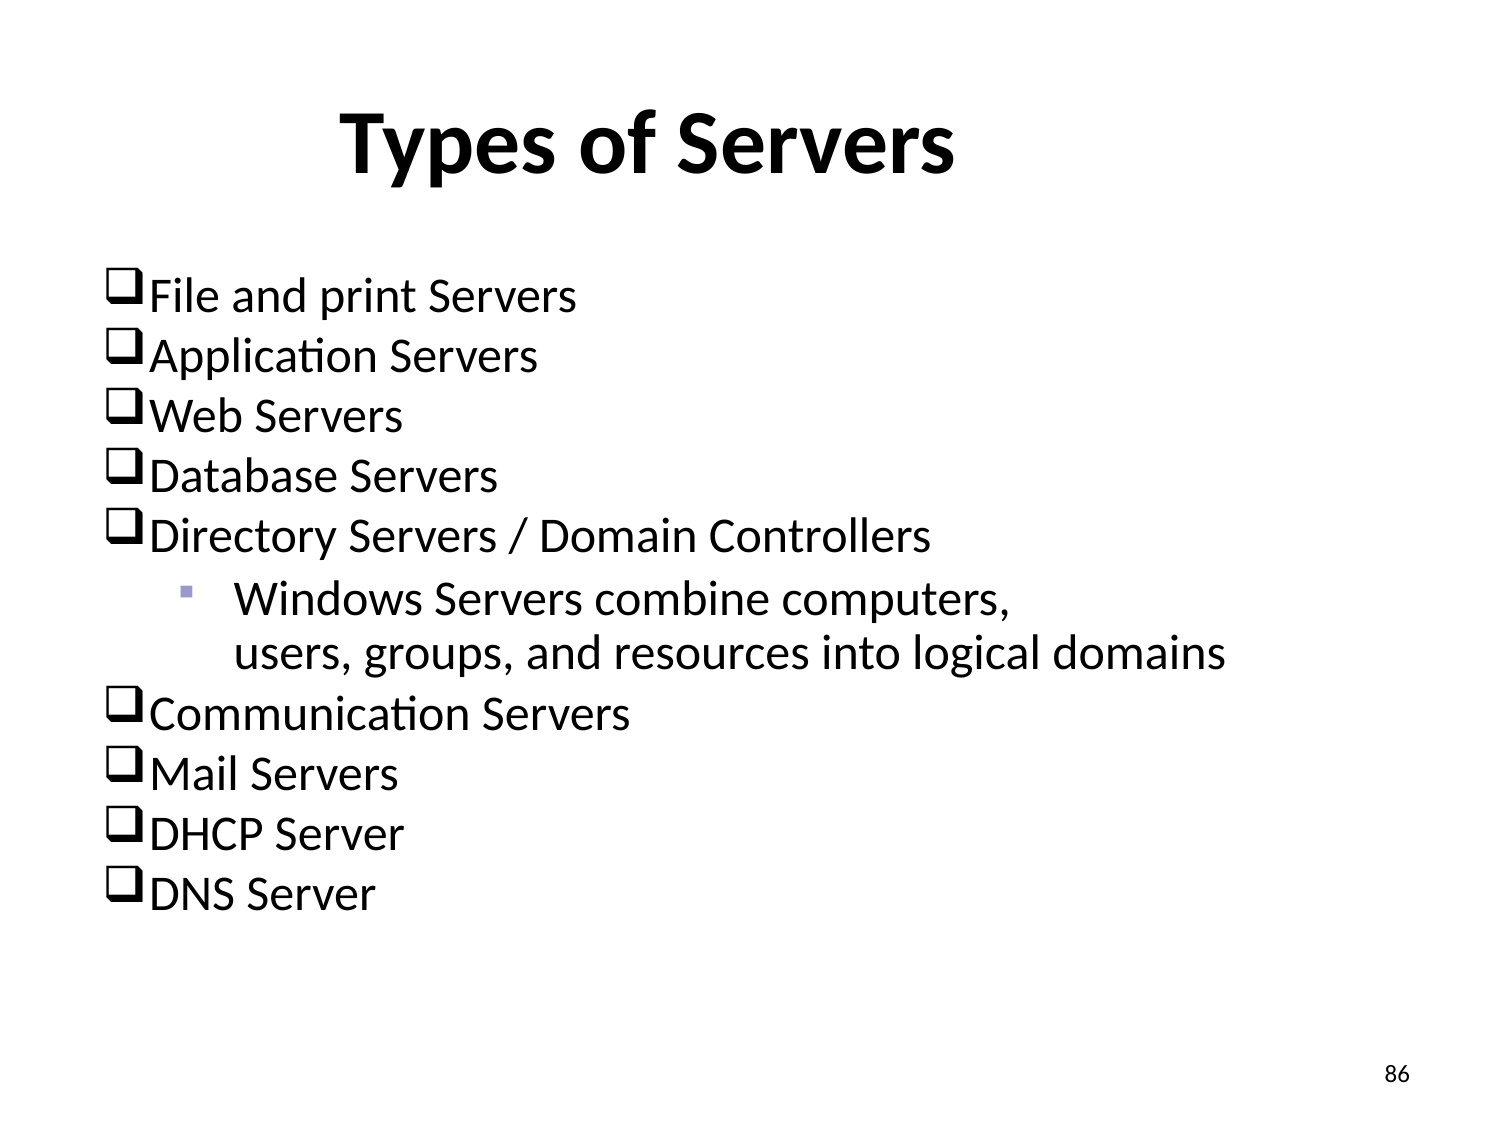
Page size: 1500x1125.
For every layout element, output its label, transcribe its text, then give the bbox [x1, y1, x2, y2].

text_box Types of Servers [324, 74, 1150, 200]
text_box File and print Servers Application Servers Web Servers Database Servers Directory Servers / Domain Controllers Windows Servers combine computers, users, groups, and resources into logical domains Communication Servers Mail Servers DHCP Server DNS Server [87, 255, 1400, 1048]
slide_number 86 [1074, 1042, 1425, 1103]
